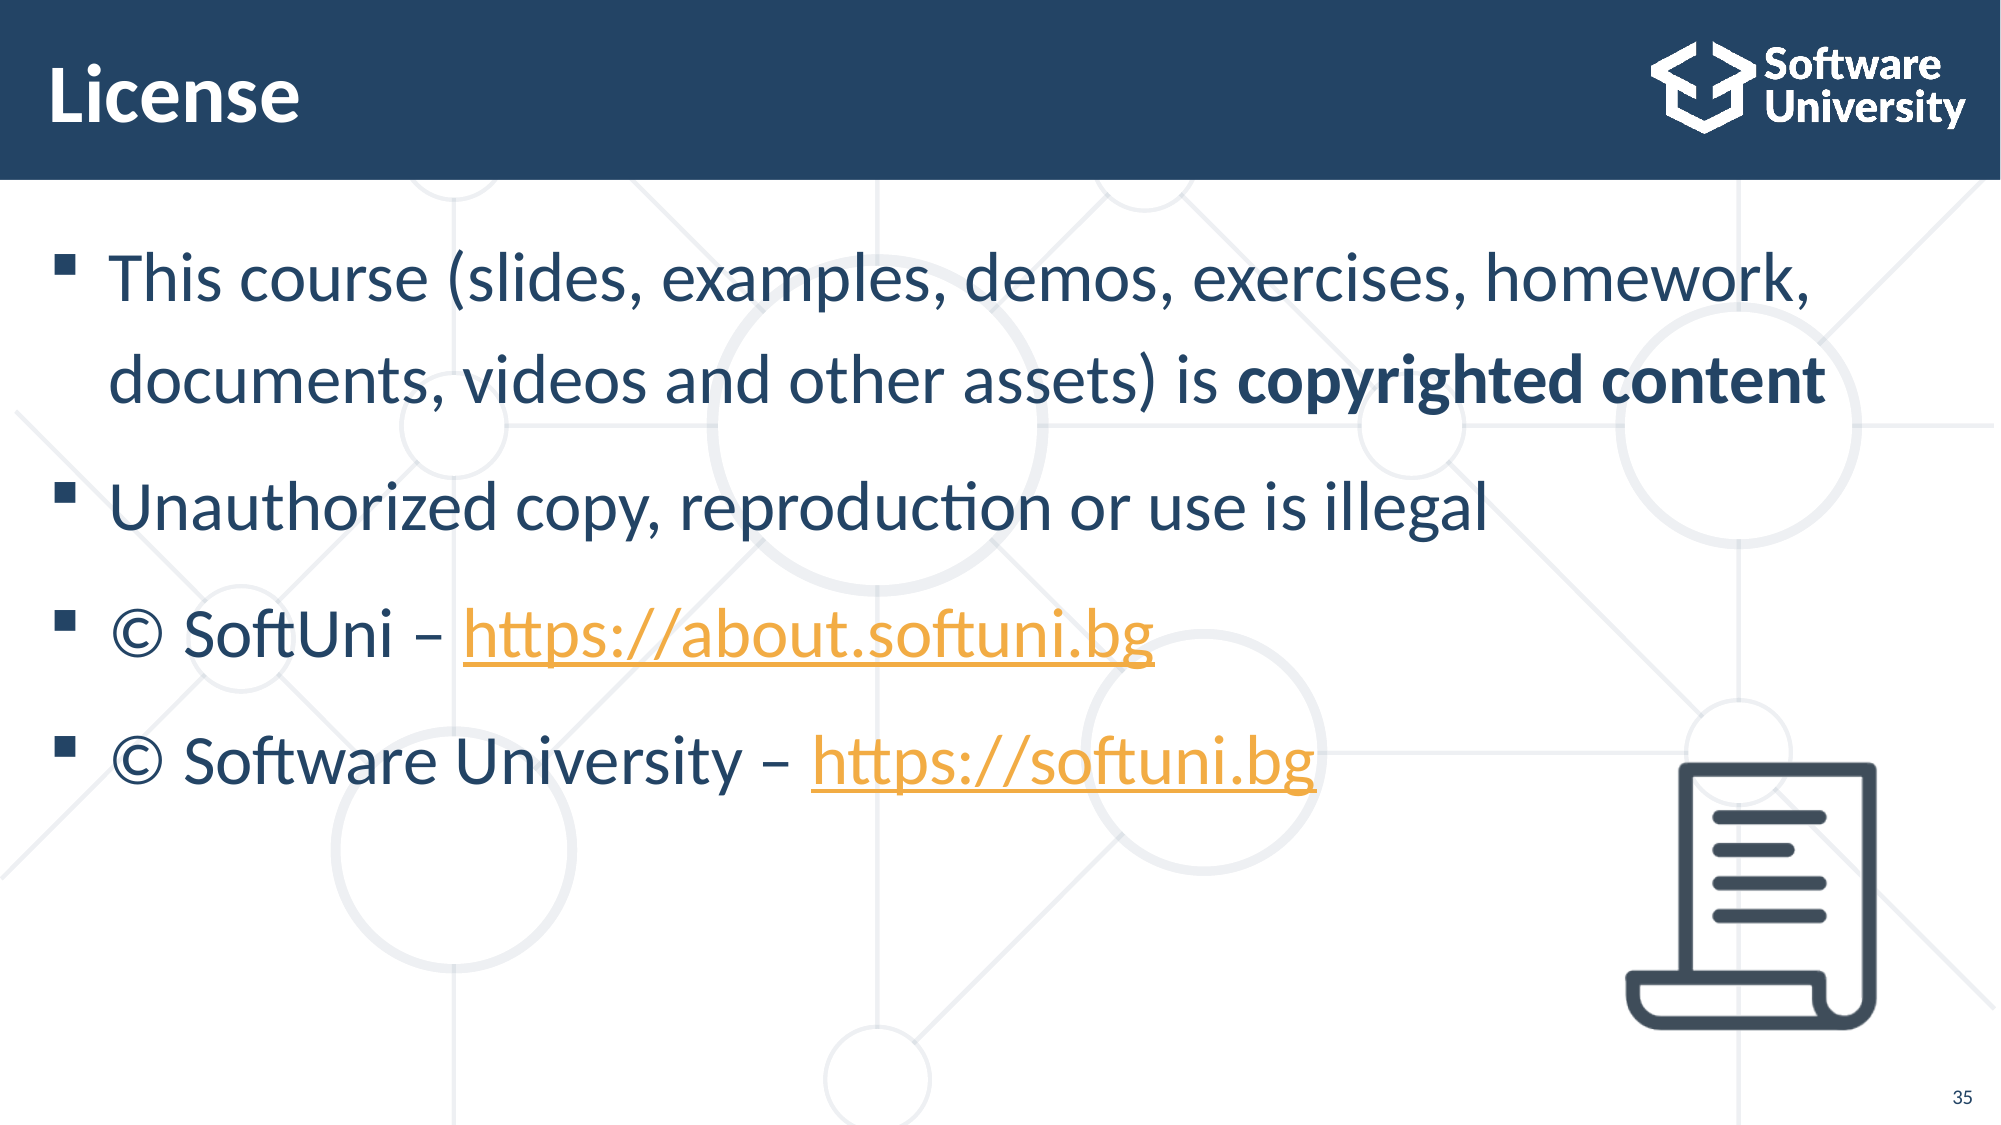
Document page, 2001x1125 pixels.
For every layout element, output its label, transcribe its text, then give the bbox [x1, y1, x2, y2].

slide_number 35 [1927, 1067, 1989, 1117]
picture [1651, 41, 1966, 134]
list This course (slides, examples, demos, exercises, homework, documents, videos and other assets) is copyrighted content Unauthorized copy, reproduction or use is illegal © SoftUni – https://about.softuni.bg © Software University – https://softuni.bg [31, 208, 1970, 1104]
picture [1598, 728, 1916, 1065]
title License [31, 16, 1625, 162]
